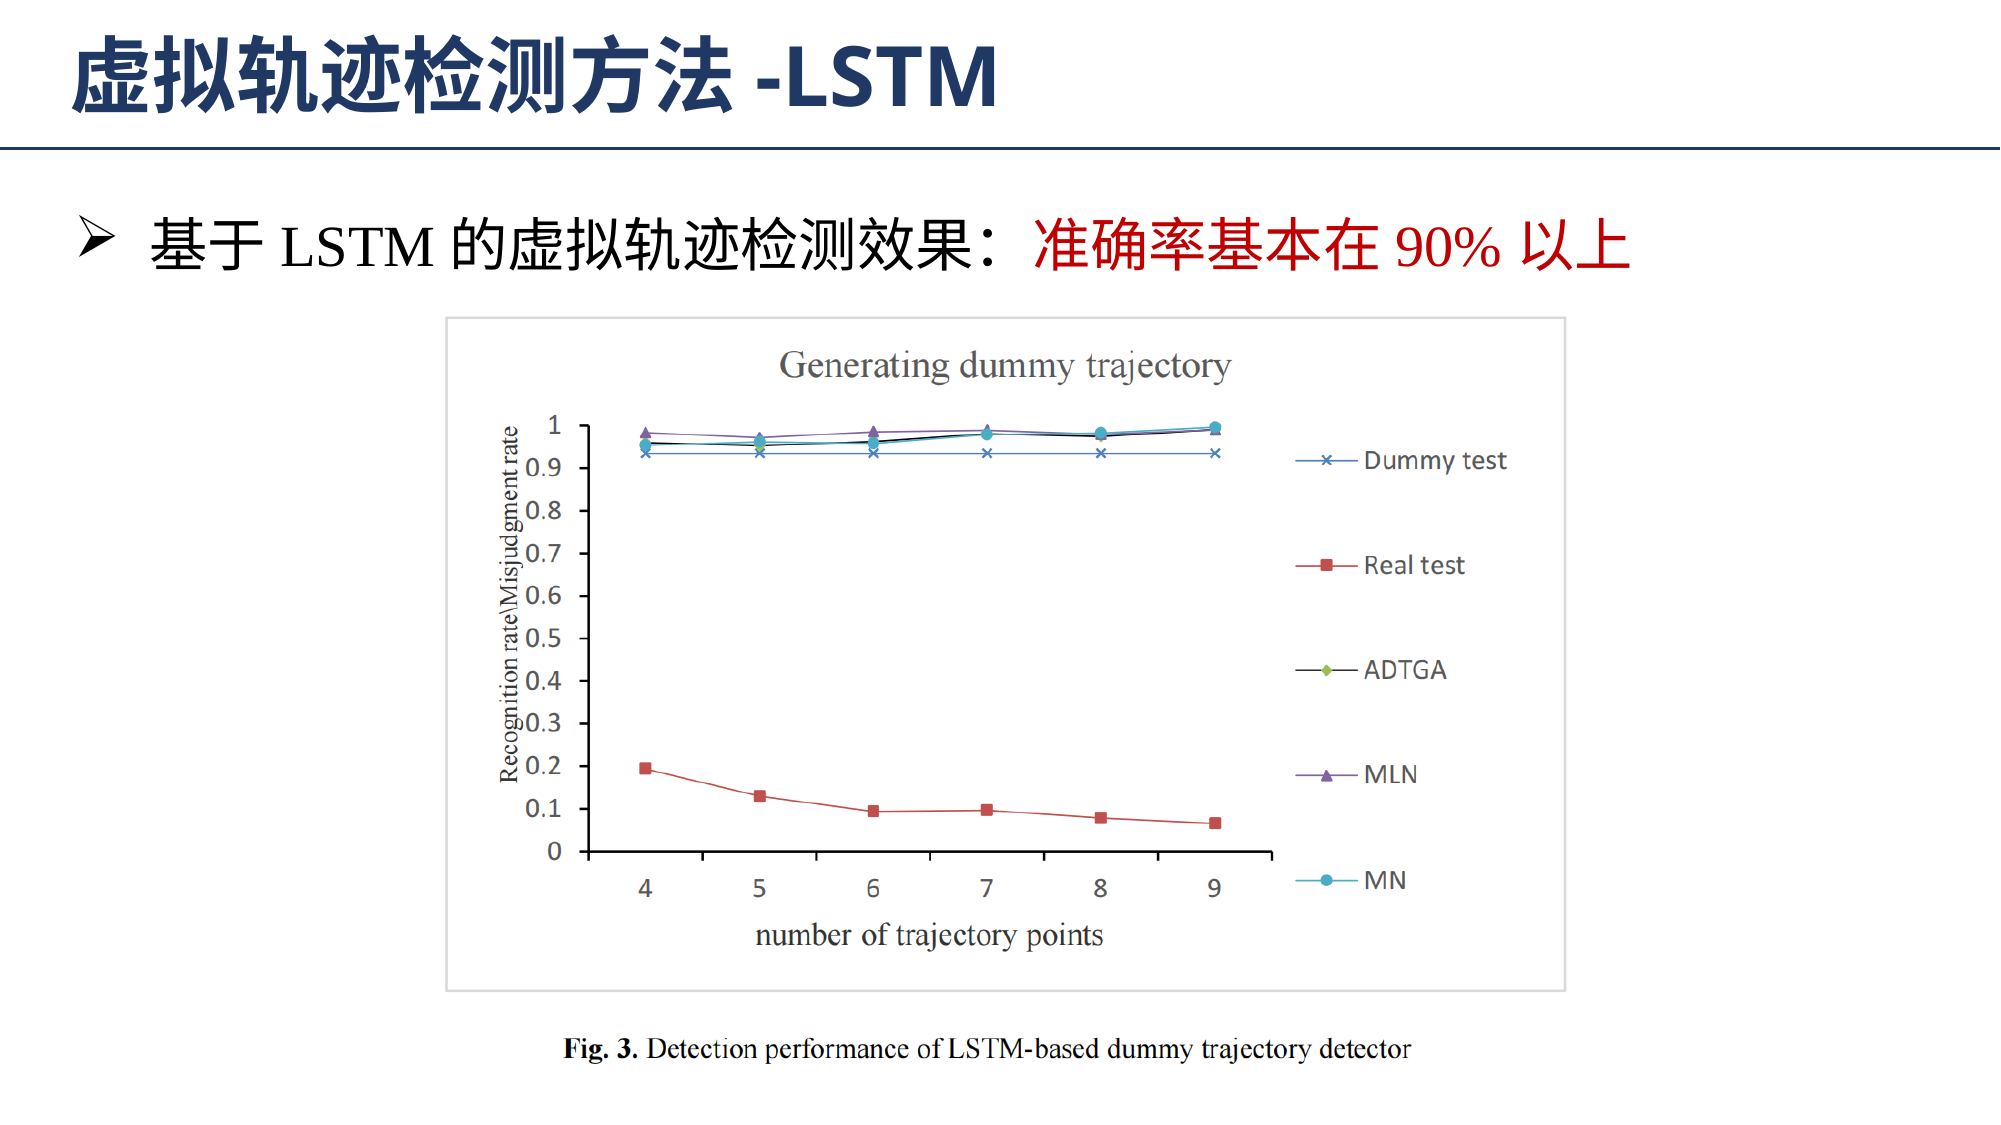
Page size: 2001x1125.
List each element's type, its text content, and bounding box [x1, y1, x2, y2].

text_box 虚拟轨迹检测方法-LSTM [55, 15, 1057, 131]
picture [422, 301, 1578, 1069]
text_box 基于LSTM的虚拟轨迹检测效果：准确率基本在90%以上 [0, 187, 1934, 286]
